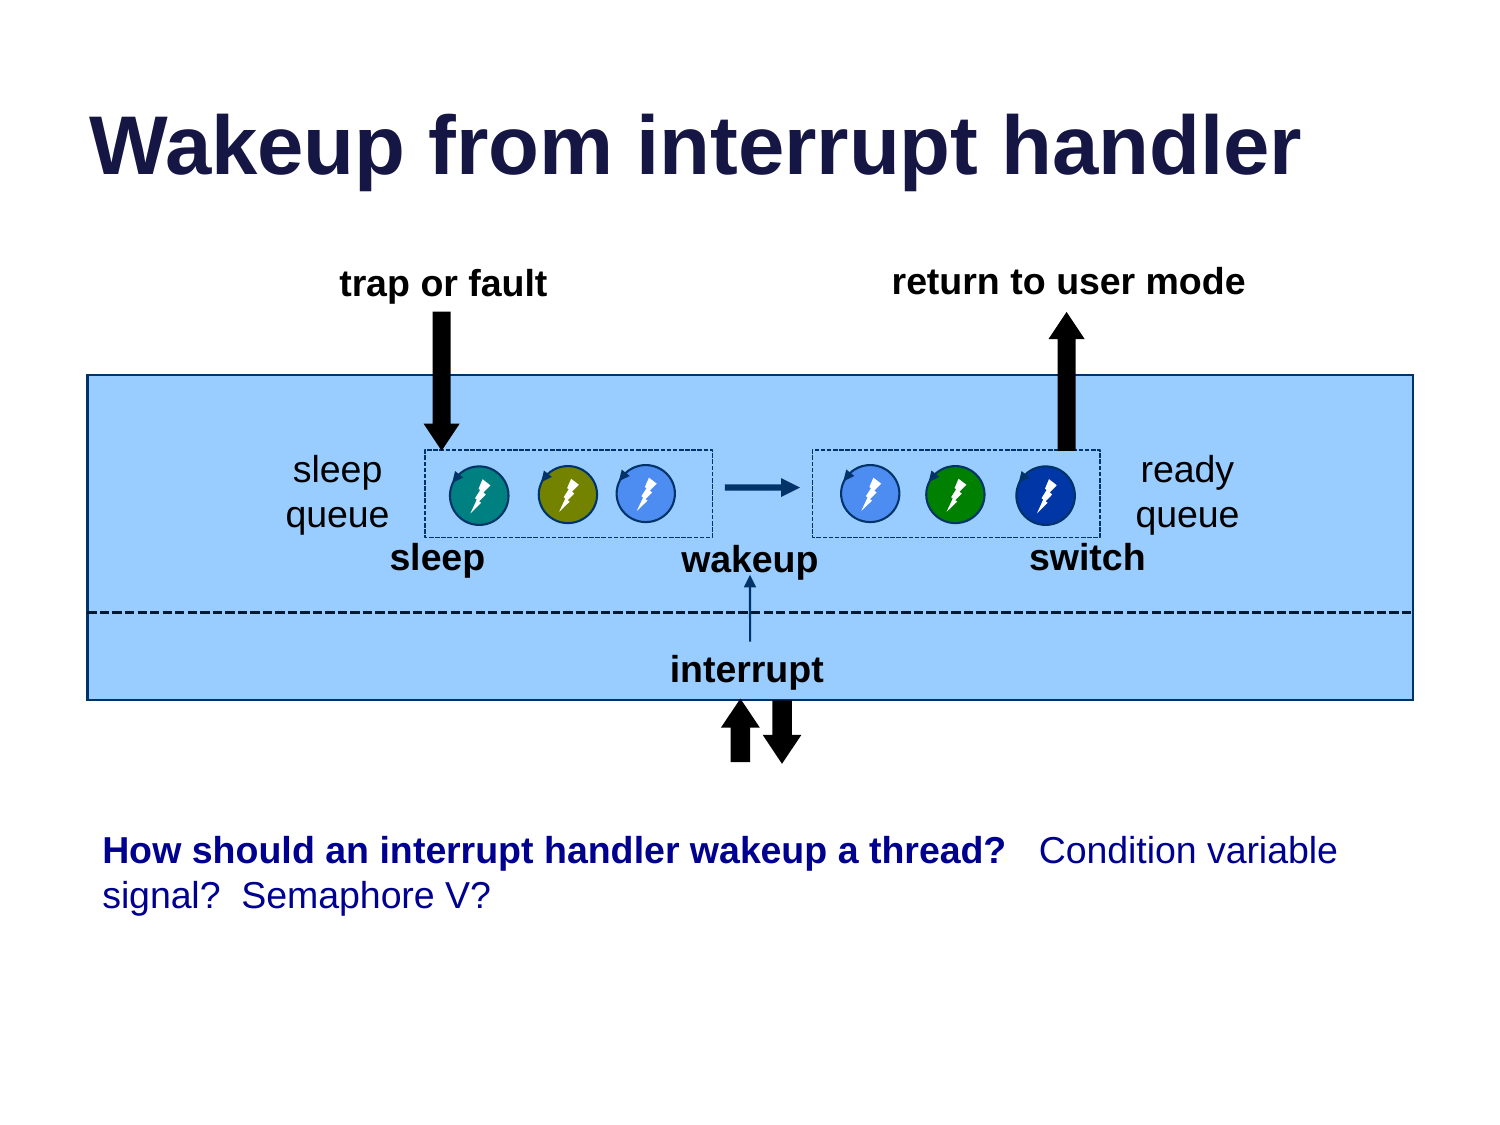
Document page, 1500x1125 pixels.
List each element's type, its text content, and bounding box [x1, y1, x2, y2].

text_box interrupt [612, 637, 892, 698]
text_box wakeup [587, 527, 913, 587]
text_box [443, 375, 1058, 527]
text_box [449, 466, 509, 526]
text_box [751, 613, 1413, 700]
text_box switch [987, 525, 1188, 586]
text_box ready queue [1112, 438, 1263, 543]
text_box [722, 699, 801, 763]
text_box [724, 481, 800, 494]
text_box return to user mode [874, 249, 1263, 311]
text_box sleep [275, 525, 600, 586]
text_box [424, 449, 713, 527]
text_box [840, 464, 900, 523]
text_box [812, 449, 1100, 538]
text_box [751, 375, 1413, 612]
text_box How should an interrupt handler wakeup a thread? Condition variable signal? Semaphore V? [87, 818, 1413, 924]
text_box [87, 375, 749, 611]
text_box sleep queue [262, 438, 413, 543]
text_box trap or fault [249, 251, 638, 312]
text_box [1049, 313, 1084, 451]
title Wakeup from interrupt handler [75, 0, 1425, 200]
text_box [616, 464, 676, 523]
text_box [424, 312, 459, 450]
text_box [87, 619, 749, 700]
